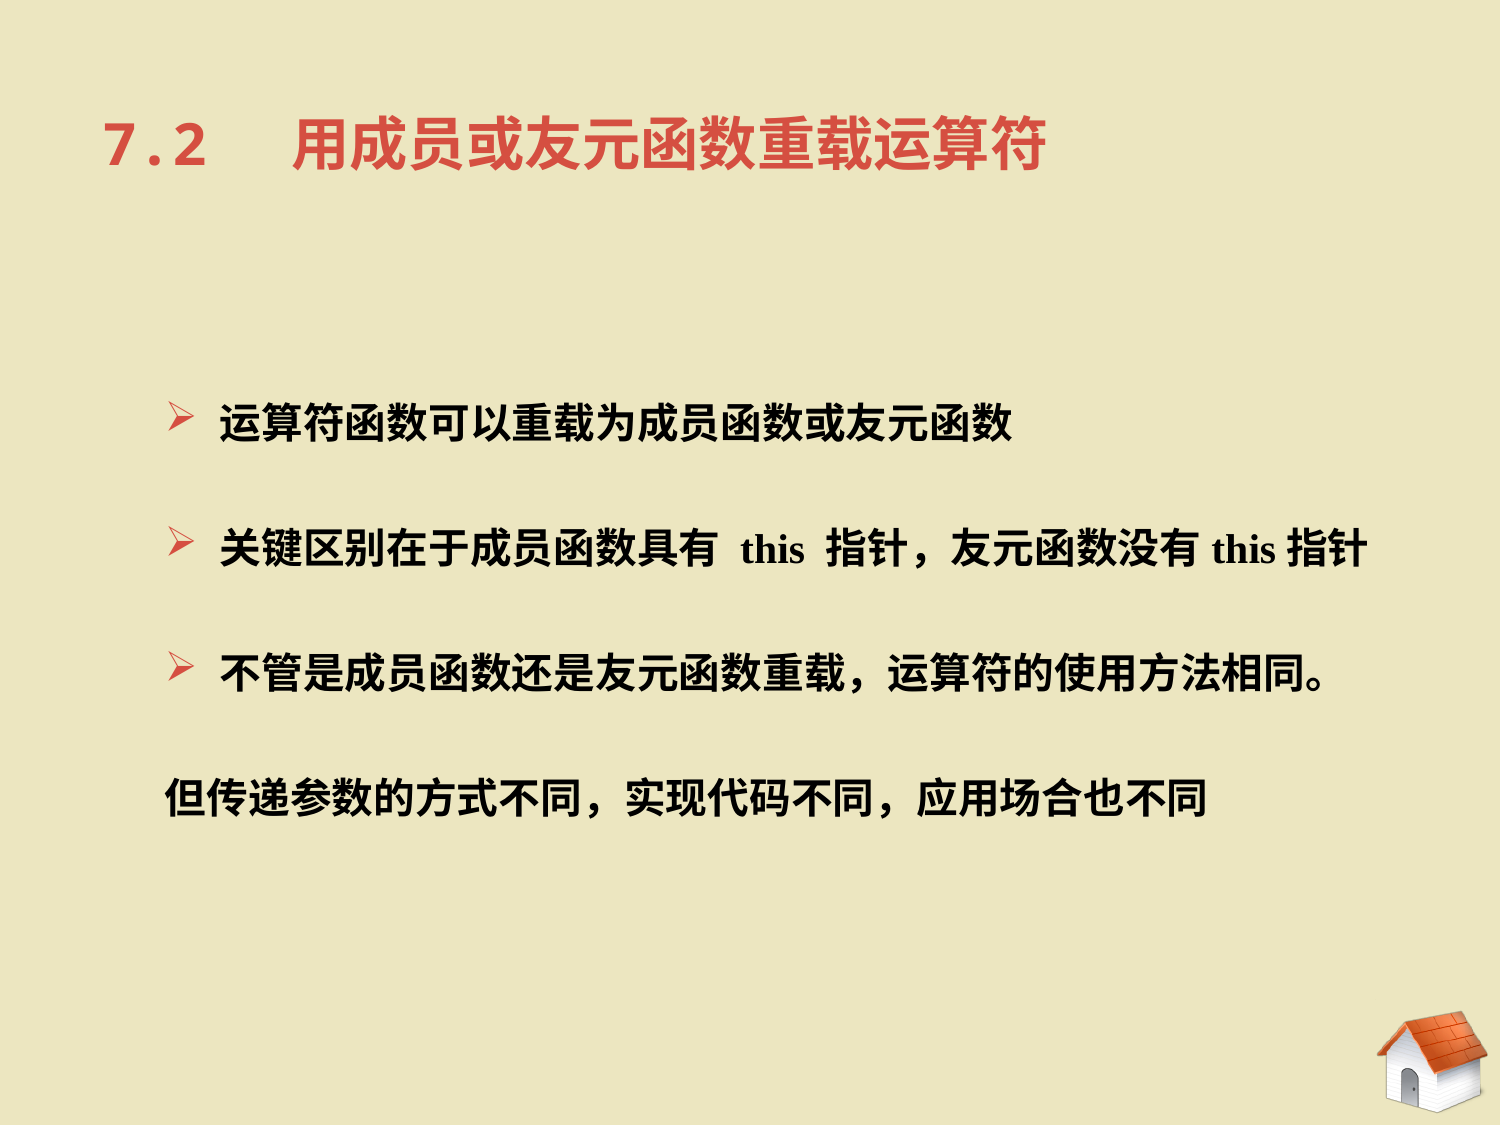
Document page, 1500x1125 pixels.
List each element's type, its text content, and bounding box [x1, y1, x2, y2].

text_box 运算符函数可以重载为成员函数或友元函数 关键区别在于成员函数具有 this 指针，友元函数没有this指针 不管是成员函数还是友元函数重载，运算符的使用方法相同。 但传递参数的方式不同，实现代码不同，应用场合也不同 [150, 314, 1388, 830]
picture [1375, 999, 1488, 1124]
title 7.2 用成员或友元函数重载运算符 [87, 99, 1150, 200]
